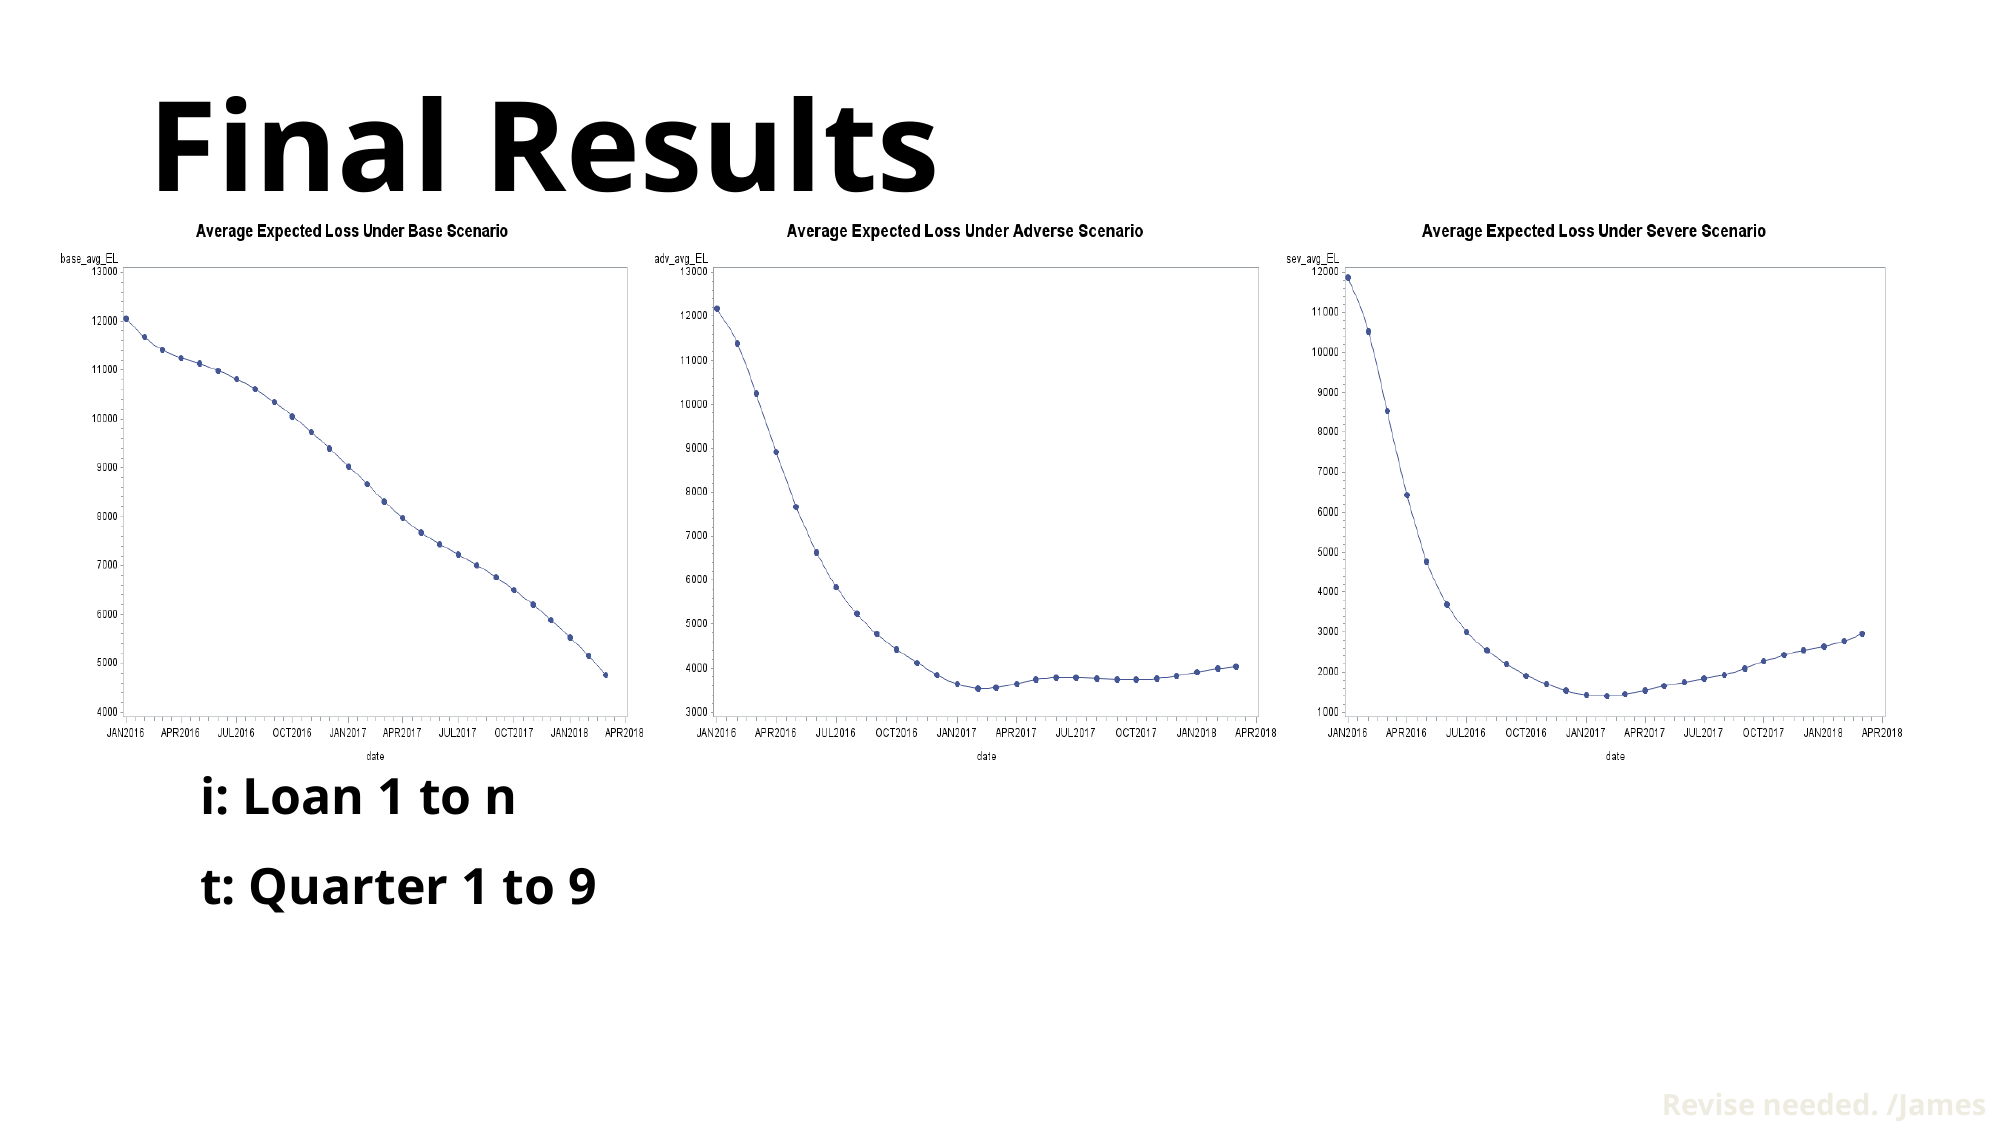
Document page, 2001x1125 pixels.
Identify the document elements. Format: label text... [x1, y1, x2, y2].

picture [54, 221, 1907, 770]
text_box Final Results [141, 62, 948, 220]
text_box Revise needed. /James [1654, 1065, 2000, 1125]
